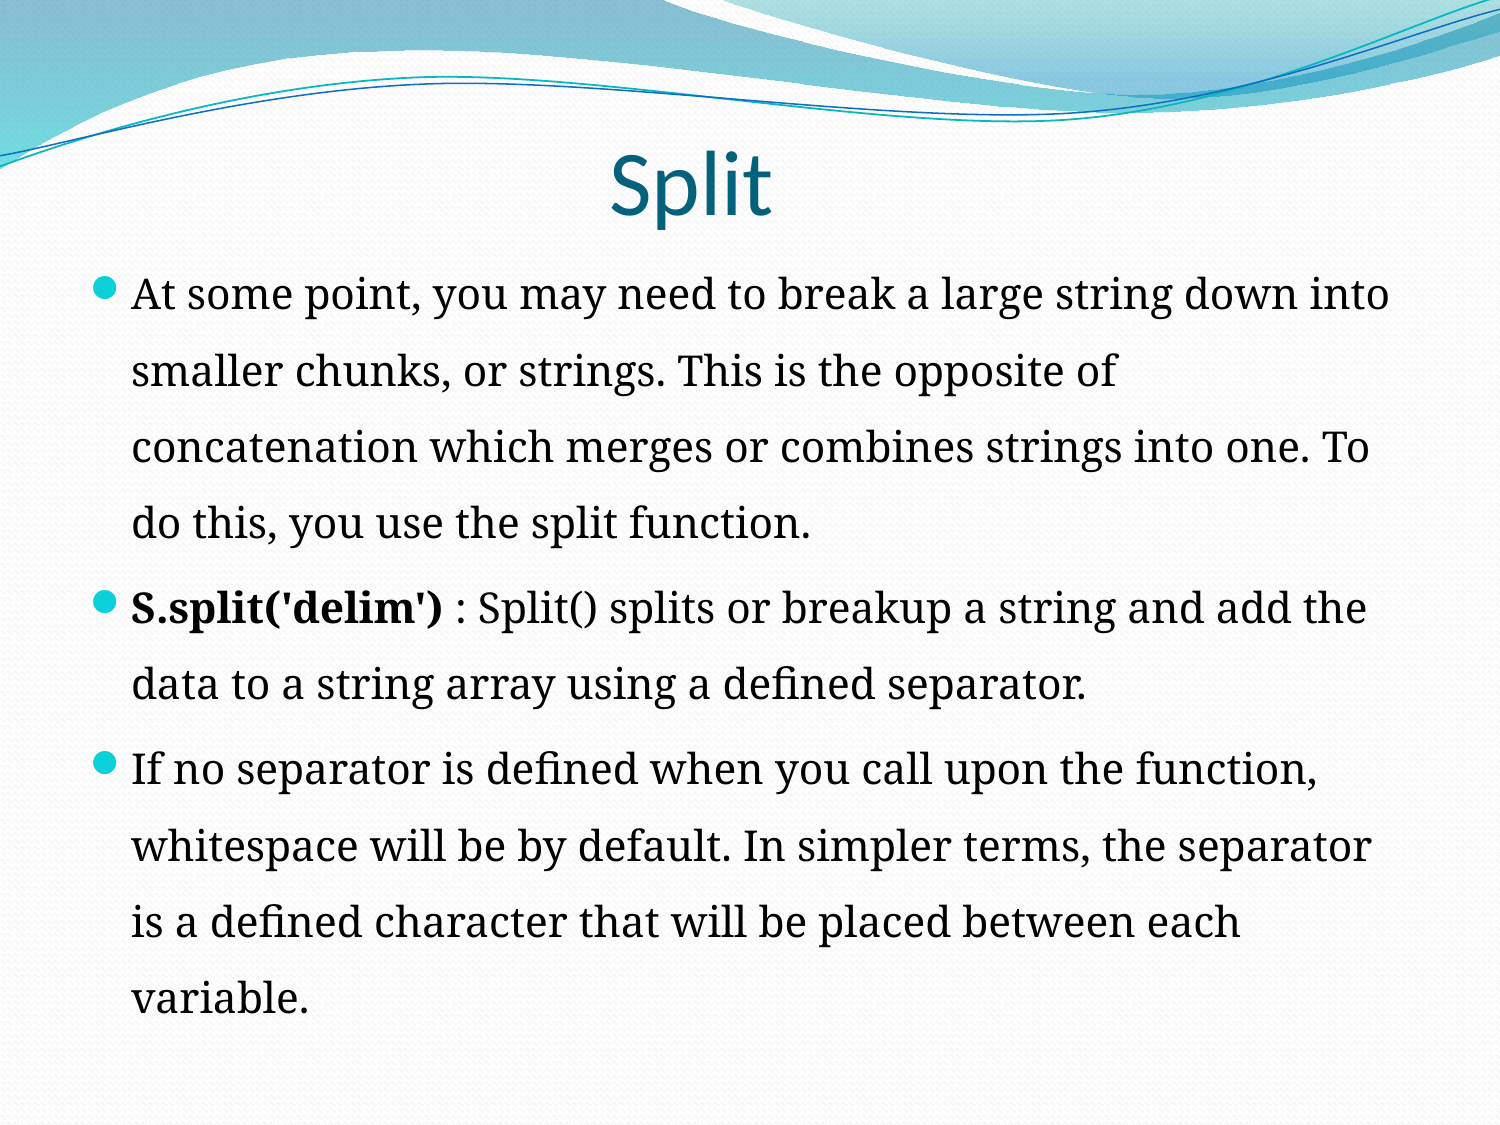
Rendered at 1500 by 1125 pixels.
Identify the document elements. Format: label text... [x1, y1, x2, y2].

title Split [609, 115, 1425, 234]
list At some point, you may need to break a large string down into smaller chunks, or strings. This is the opposite of concatenation which merges or combines strings into one. To do this, you use the split function. S.split('delim') : Split() splits or breakup a string and add the data to a string array using a defined separator. If no separator is defined when you call upon the function, whitespace will be by default. In simpler terms, the separator is a defined character that will be placed between each variable. [75, 234, 1425, 1038]
